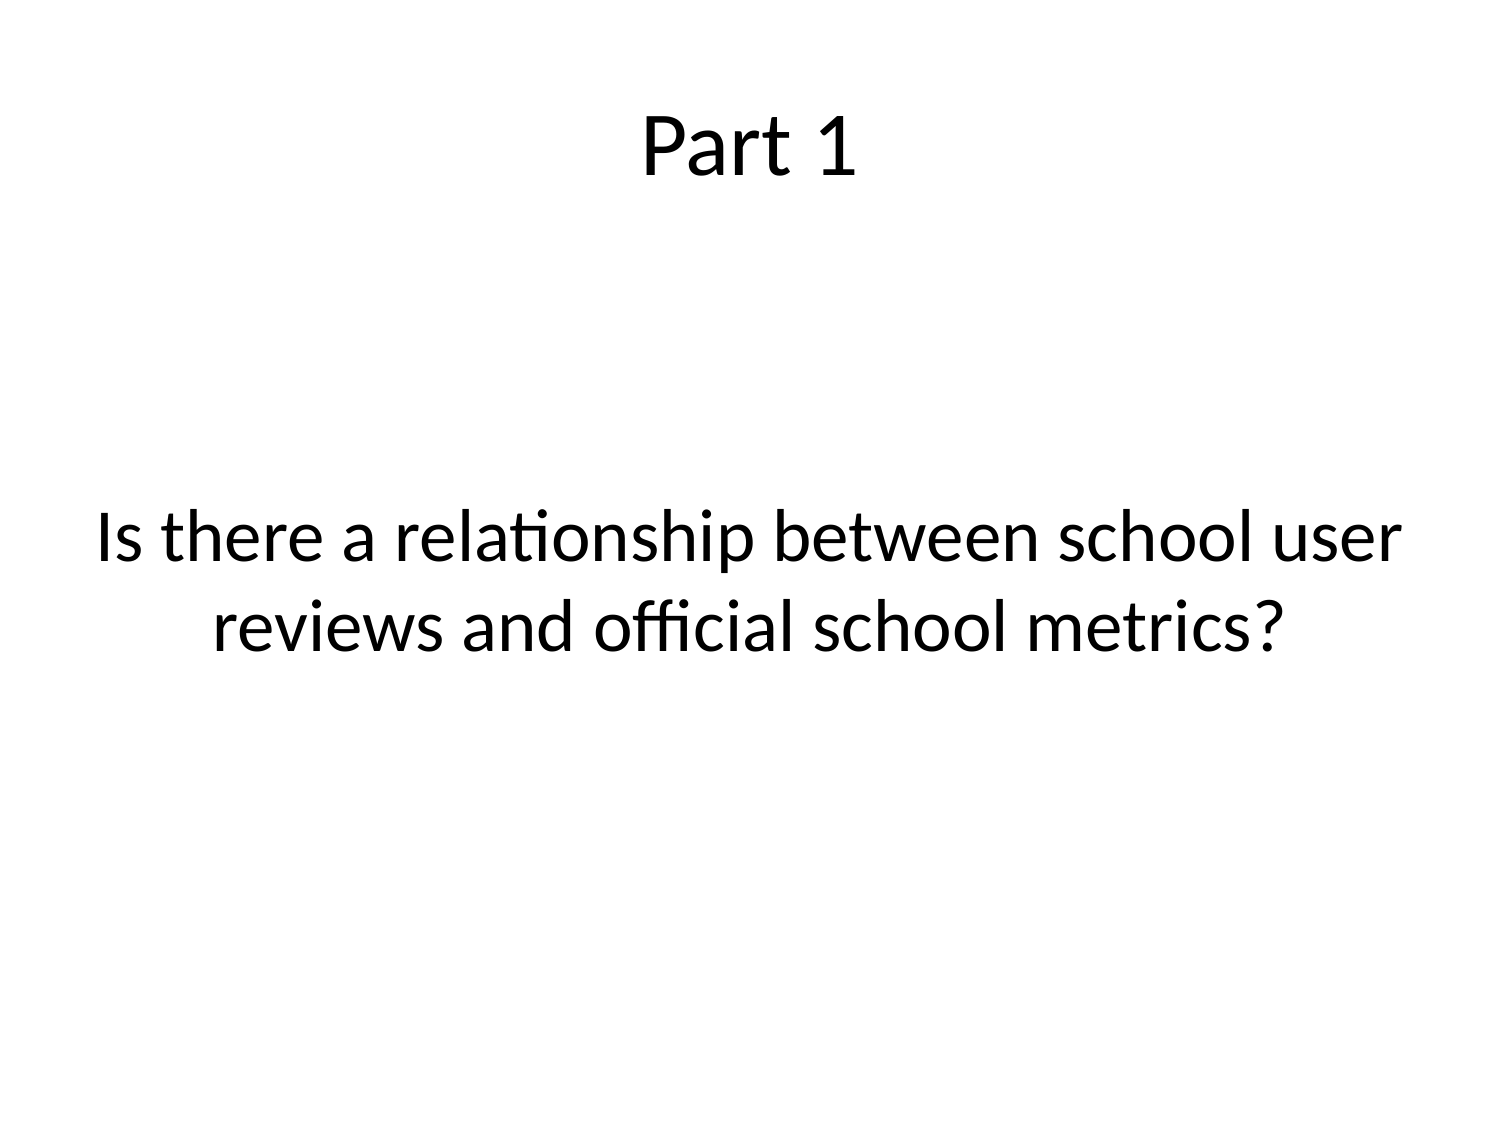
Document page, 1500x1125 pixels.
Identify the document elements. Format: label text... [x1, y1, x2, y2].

title Part 1 [75, 45, 1425, 233]
list Is there a relationship between school user reviews and official school metrics? [75, 478, 1425, 1005]
